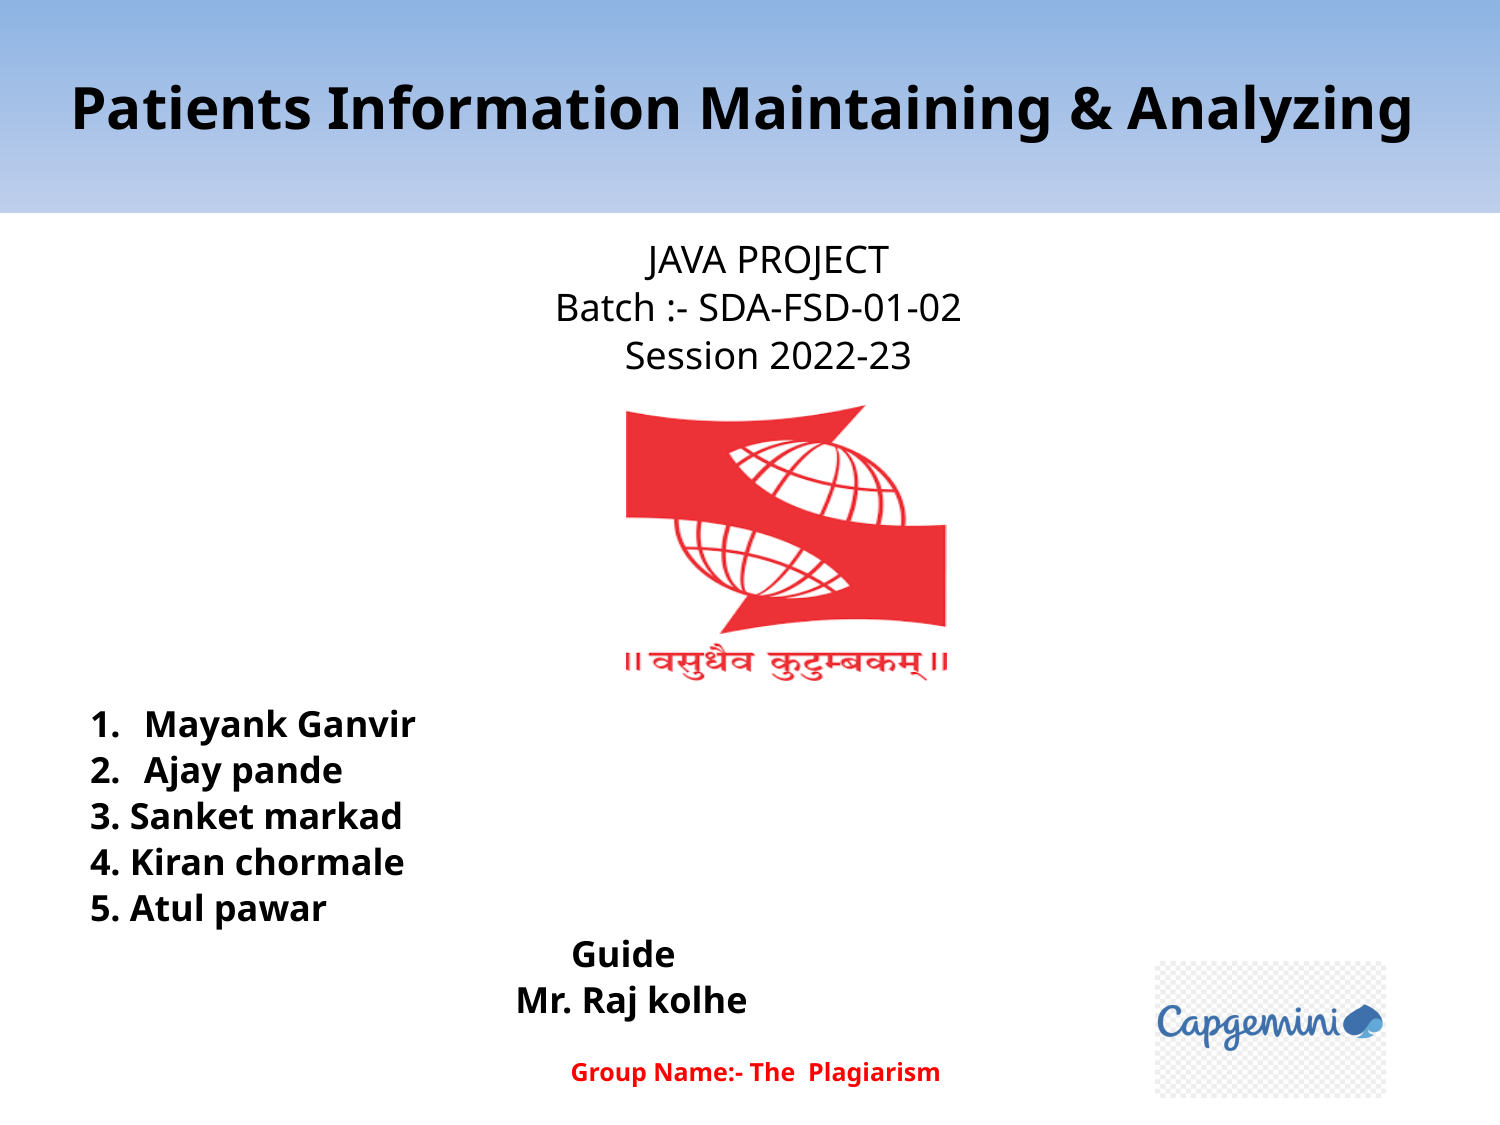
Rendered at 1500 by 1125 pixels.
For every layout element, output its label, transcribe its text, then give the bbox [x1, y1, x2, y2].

picture [626, 404, 947, 681]
subtitle JAVA PROJECT Batch :- SDA-FSD-01-02 Session 2022-23 Mayank Ganvir Ajay pande 3. Sanket markad 4. Kiran chormale 5. Atul pawar Guide Mr. Raj kolhe [75, 187, 1463, 1038]
title Patients Information Maintaining & Analyzing [0, 0, 1500, 213]
picture [1155, 960, 1386, 1098]
text_box Group Name:- The Plagiarism [262, 1049, 1150, 1095]
